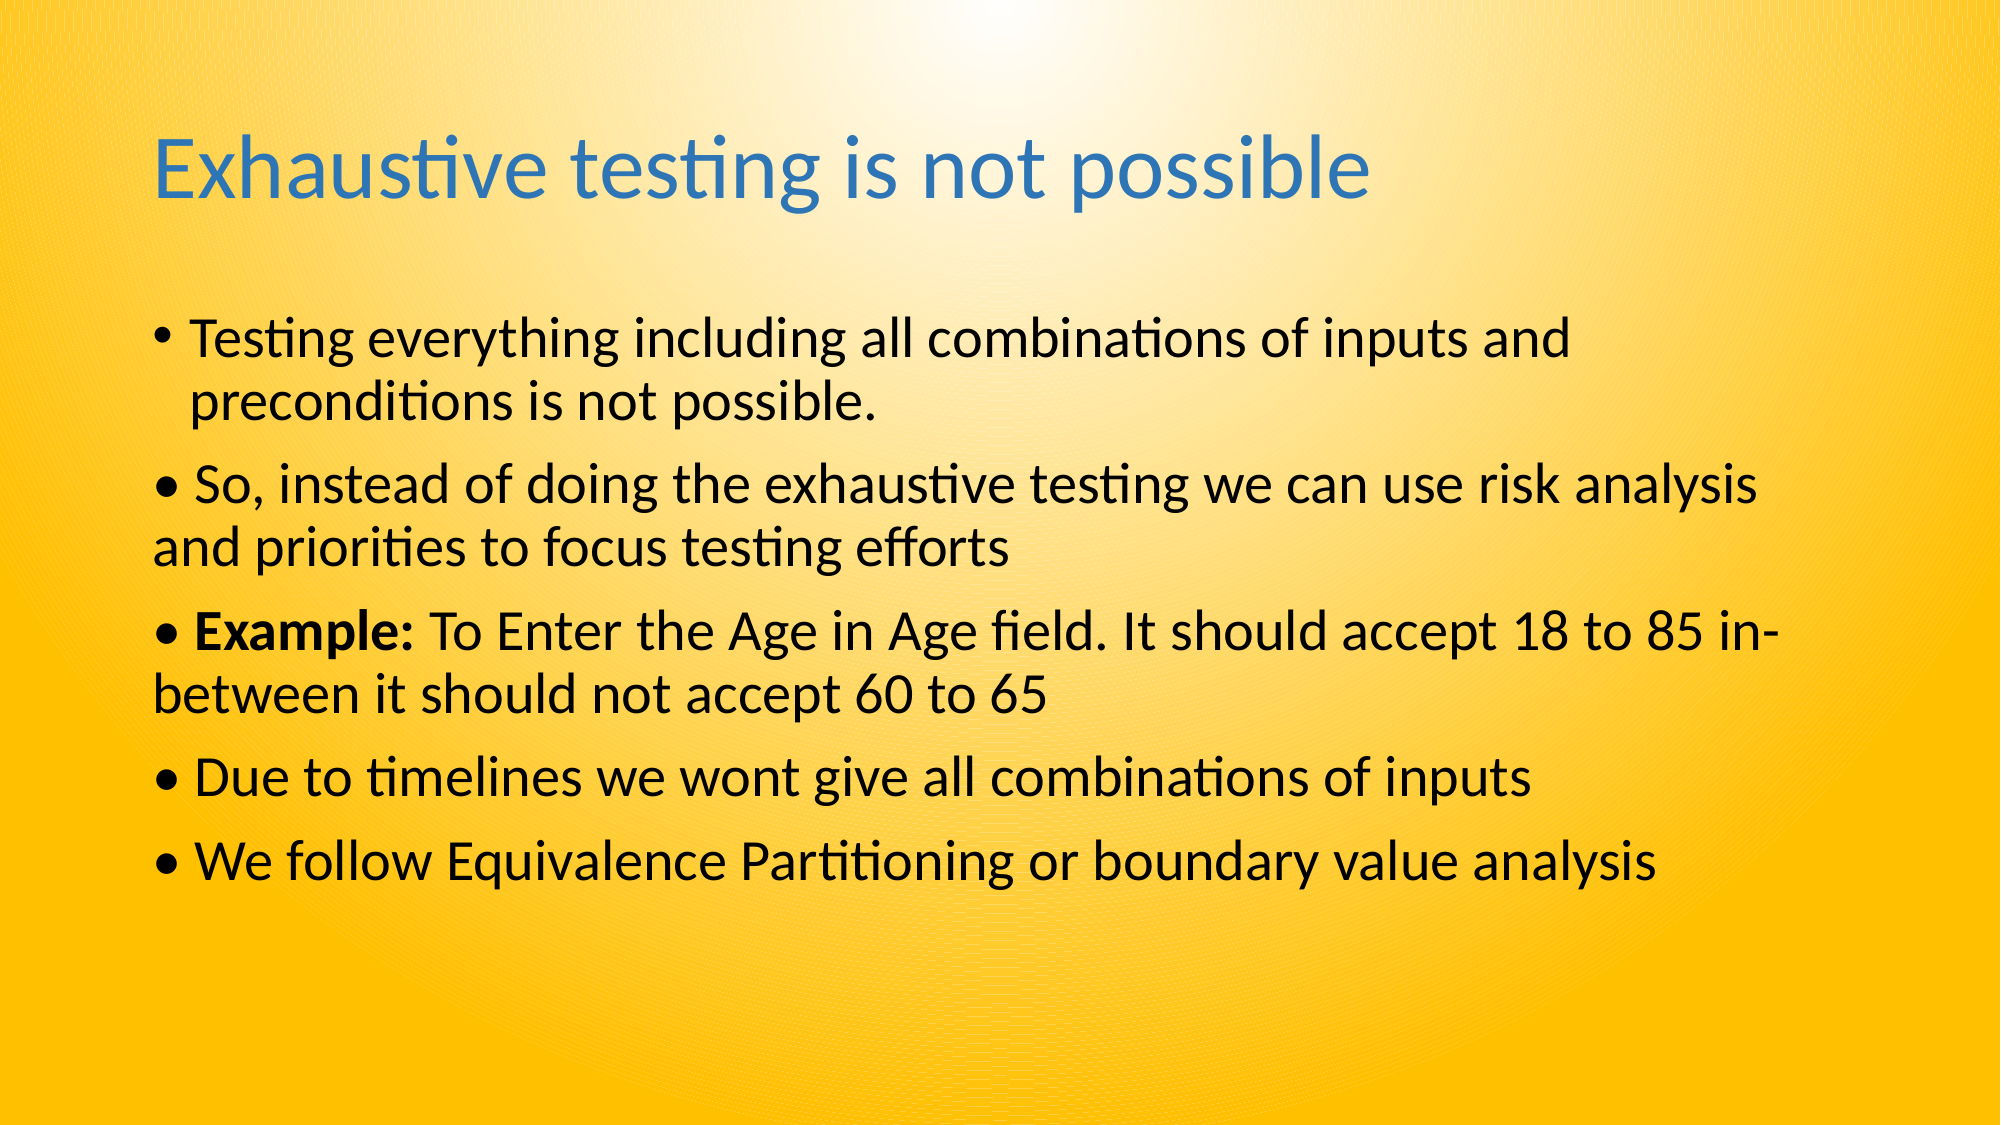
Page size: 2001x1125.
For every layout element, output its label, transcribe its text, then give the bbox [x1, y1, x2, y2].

title Exhaustive testing is not possible [137, 59, 1863, 278]
list Testing everything including all combinations of inputs and preconditions is not possible. • So, instead of doing the exhaustive testing we can use risk analysis and priorities to focus testing efforts • Example: To Enter the Age in Age field. It should accept 18 to 85 in-between it should not accept 60 to 65 • Due to timelines we wont give all combinations of inputs • We follow Equivalence Partitioning or boundary value analysis [137, 299, 1863, 1014]
